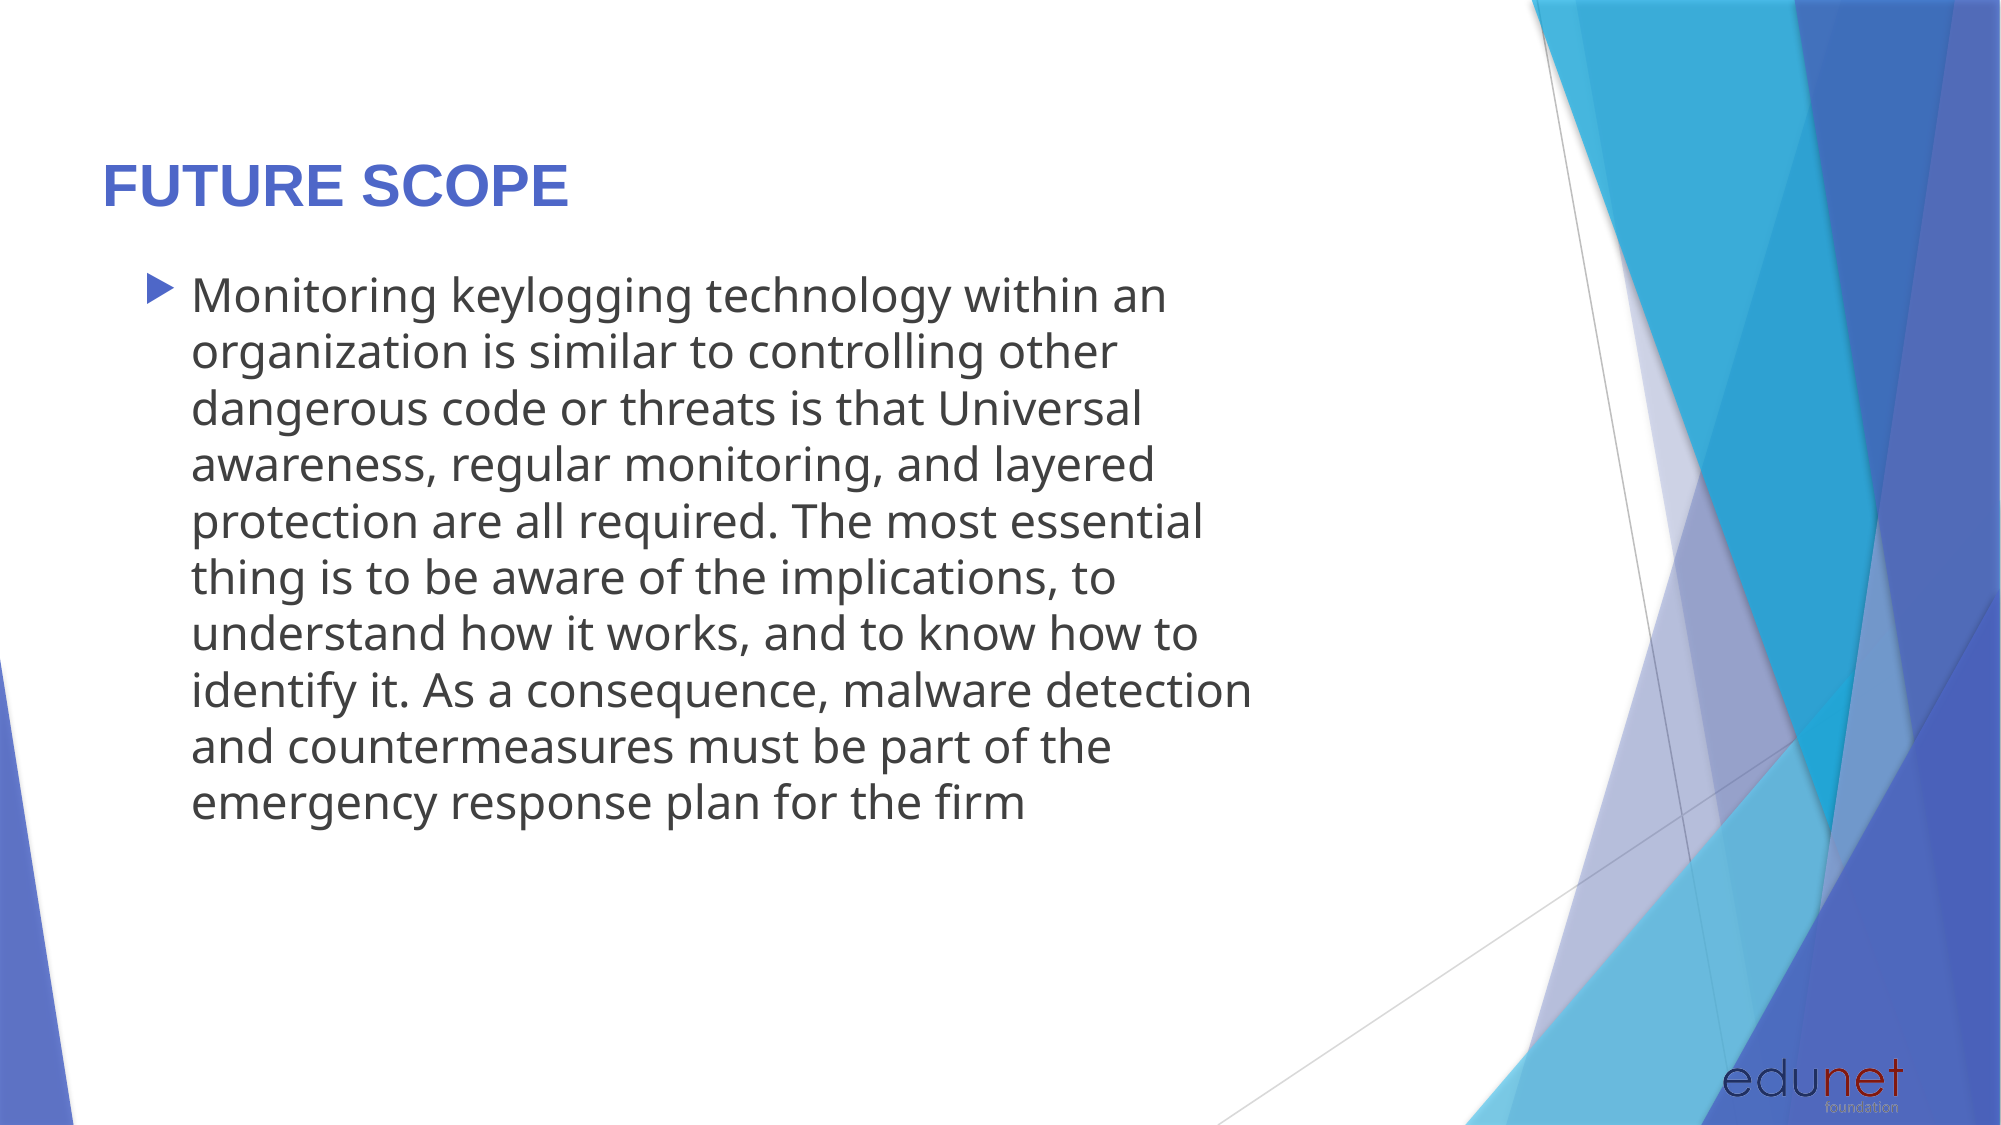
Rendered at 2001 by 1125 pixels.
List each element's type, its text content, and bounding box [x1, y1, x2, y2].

list Monitoring keylogging technology within an organization is similar to controlling other dangerous code or threats is that Universal awareness, regular monitoring, and layered protection are all required. The most essential thing is to be aware of the implications, to understand how it works, and to know how to identify it. As a consequence, malware detection and countermeasures must be part of the emergency response plan for the firm [128, 226, 1323, 838]
text_box Future scope [87, 138, 1898, 226]
picture [1719, 1056, 1905, 1116]
